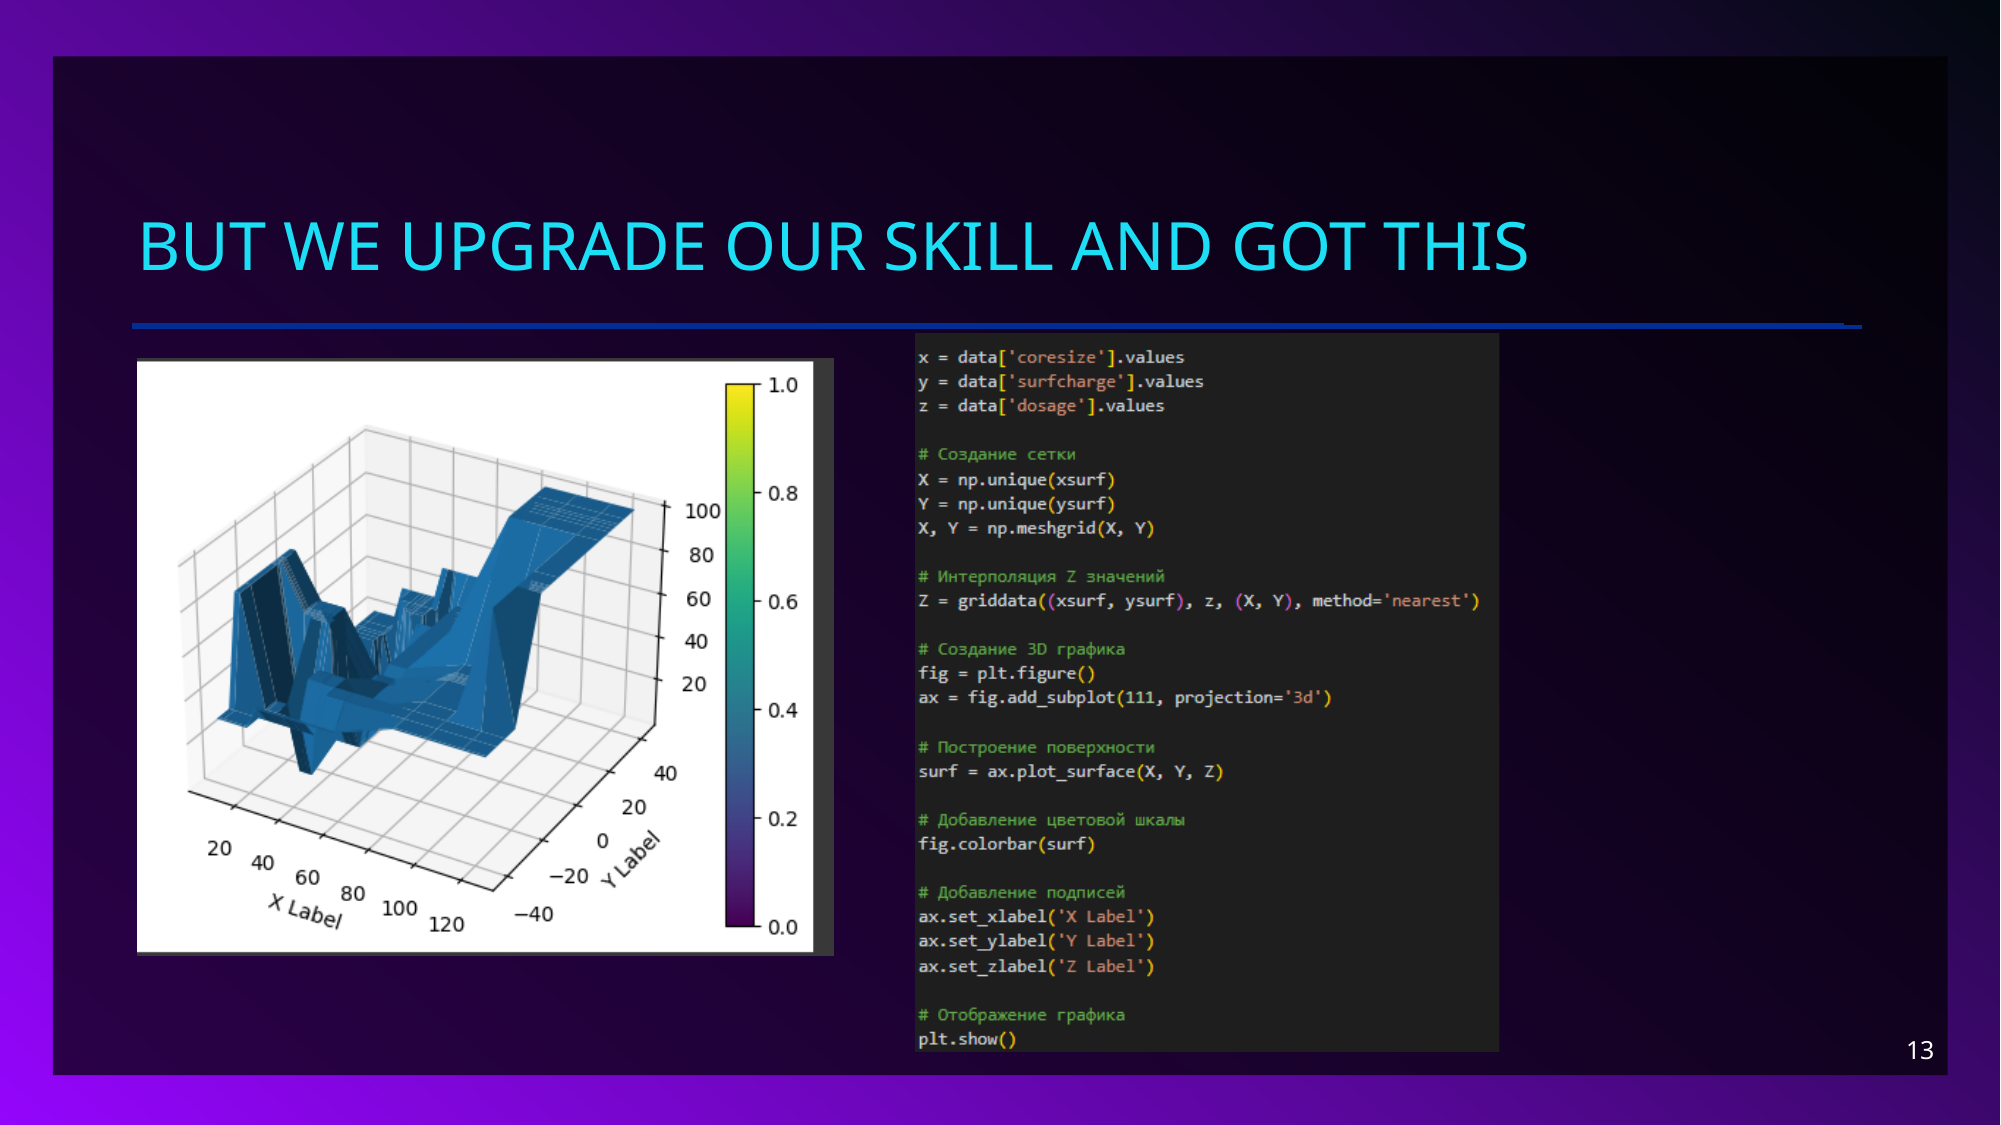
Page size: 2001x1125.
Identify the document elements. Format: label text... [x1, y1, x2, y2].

slide_number 13 [1499, 1021, 1950, 1082]
title But we upgrade our skill and got this [137, 105, 1862, 293]
picture [915, 333, 1500, 1052]
picture [136, 358, 834, 956]
